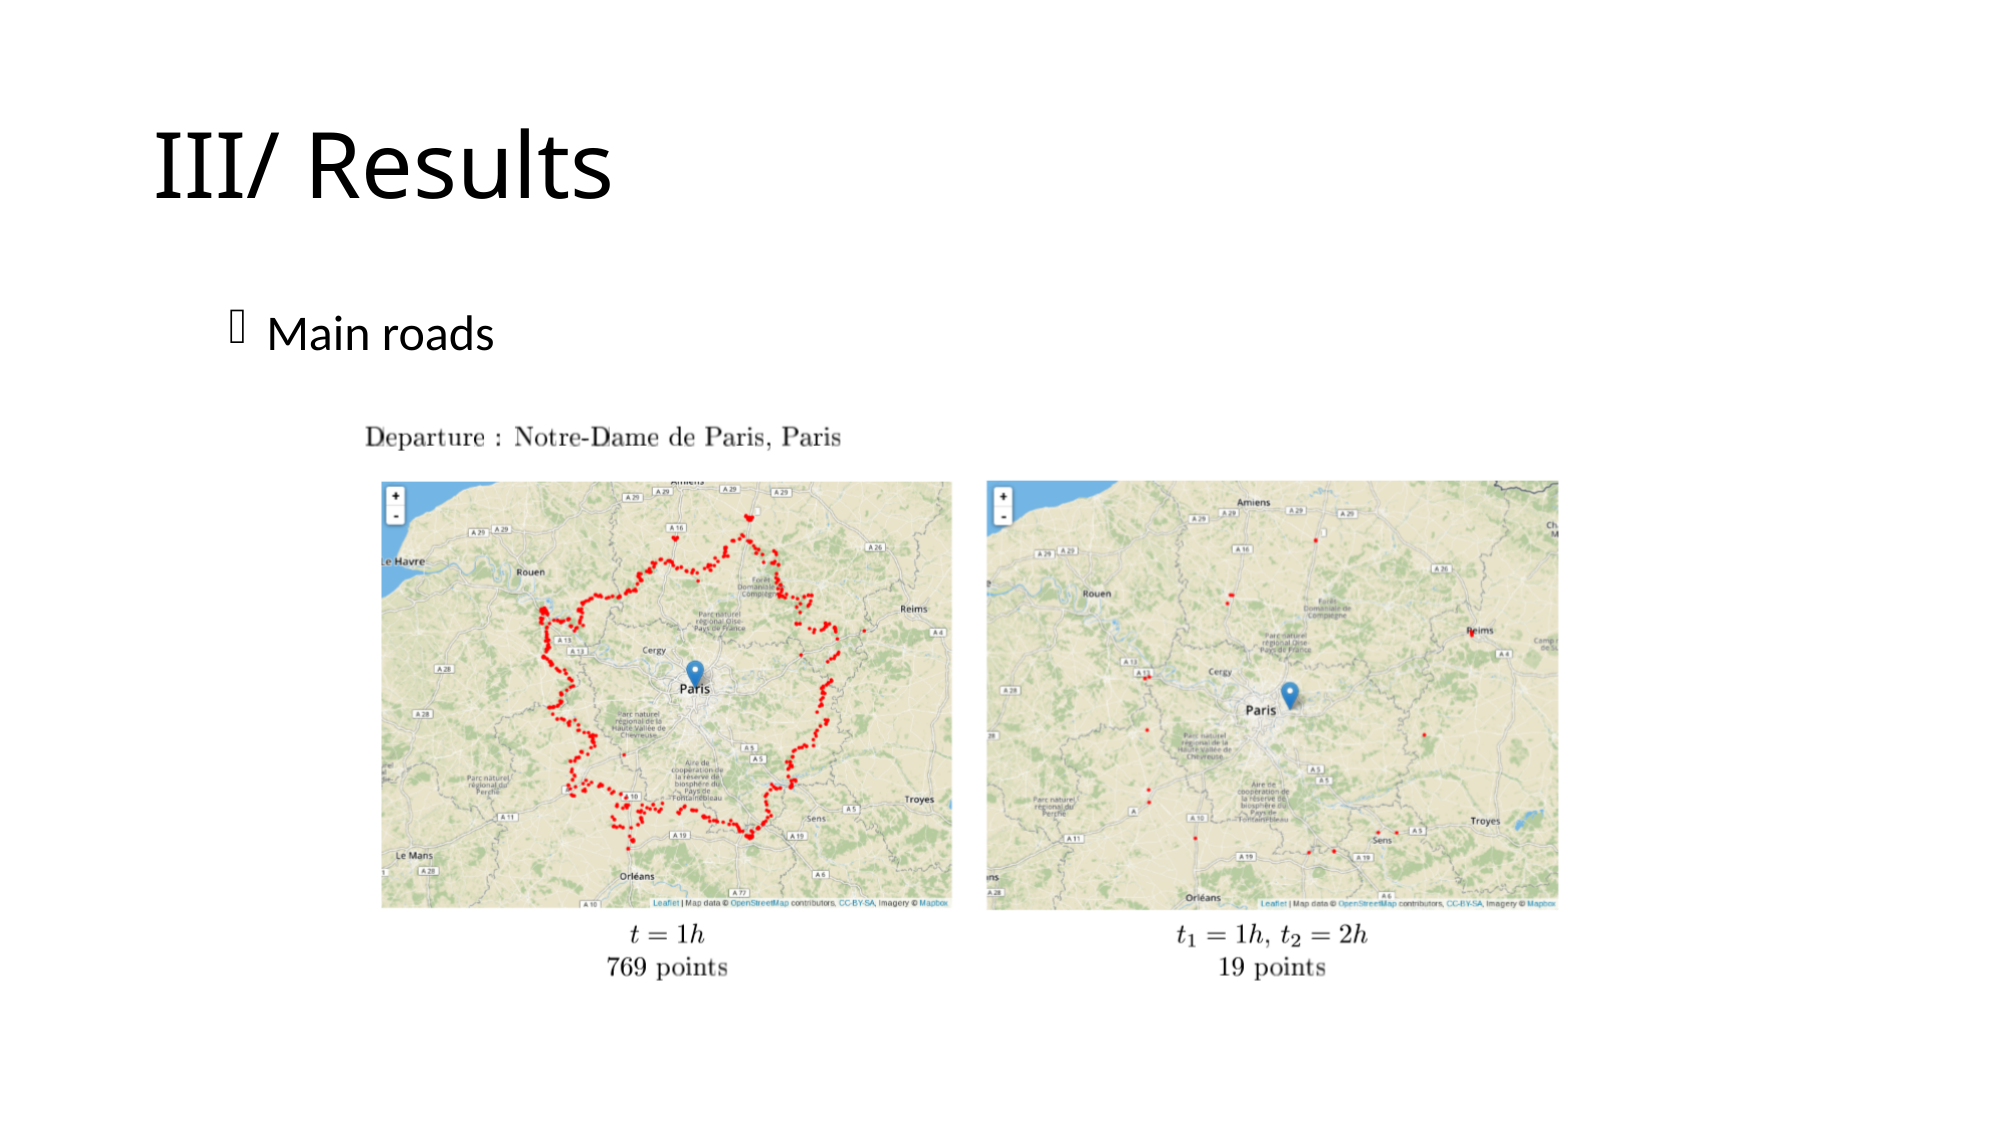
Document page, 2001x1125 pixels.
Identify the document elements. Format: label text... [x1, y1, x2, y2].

list Main roads [138, 299, 1864, 1014]
title III/ Results [138, 60, 1864, 278]
picture [357, 409, 1566, 997]
